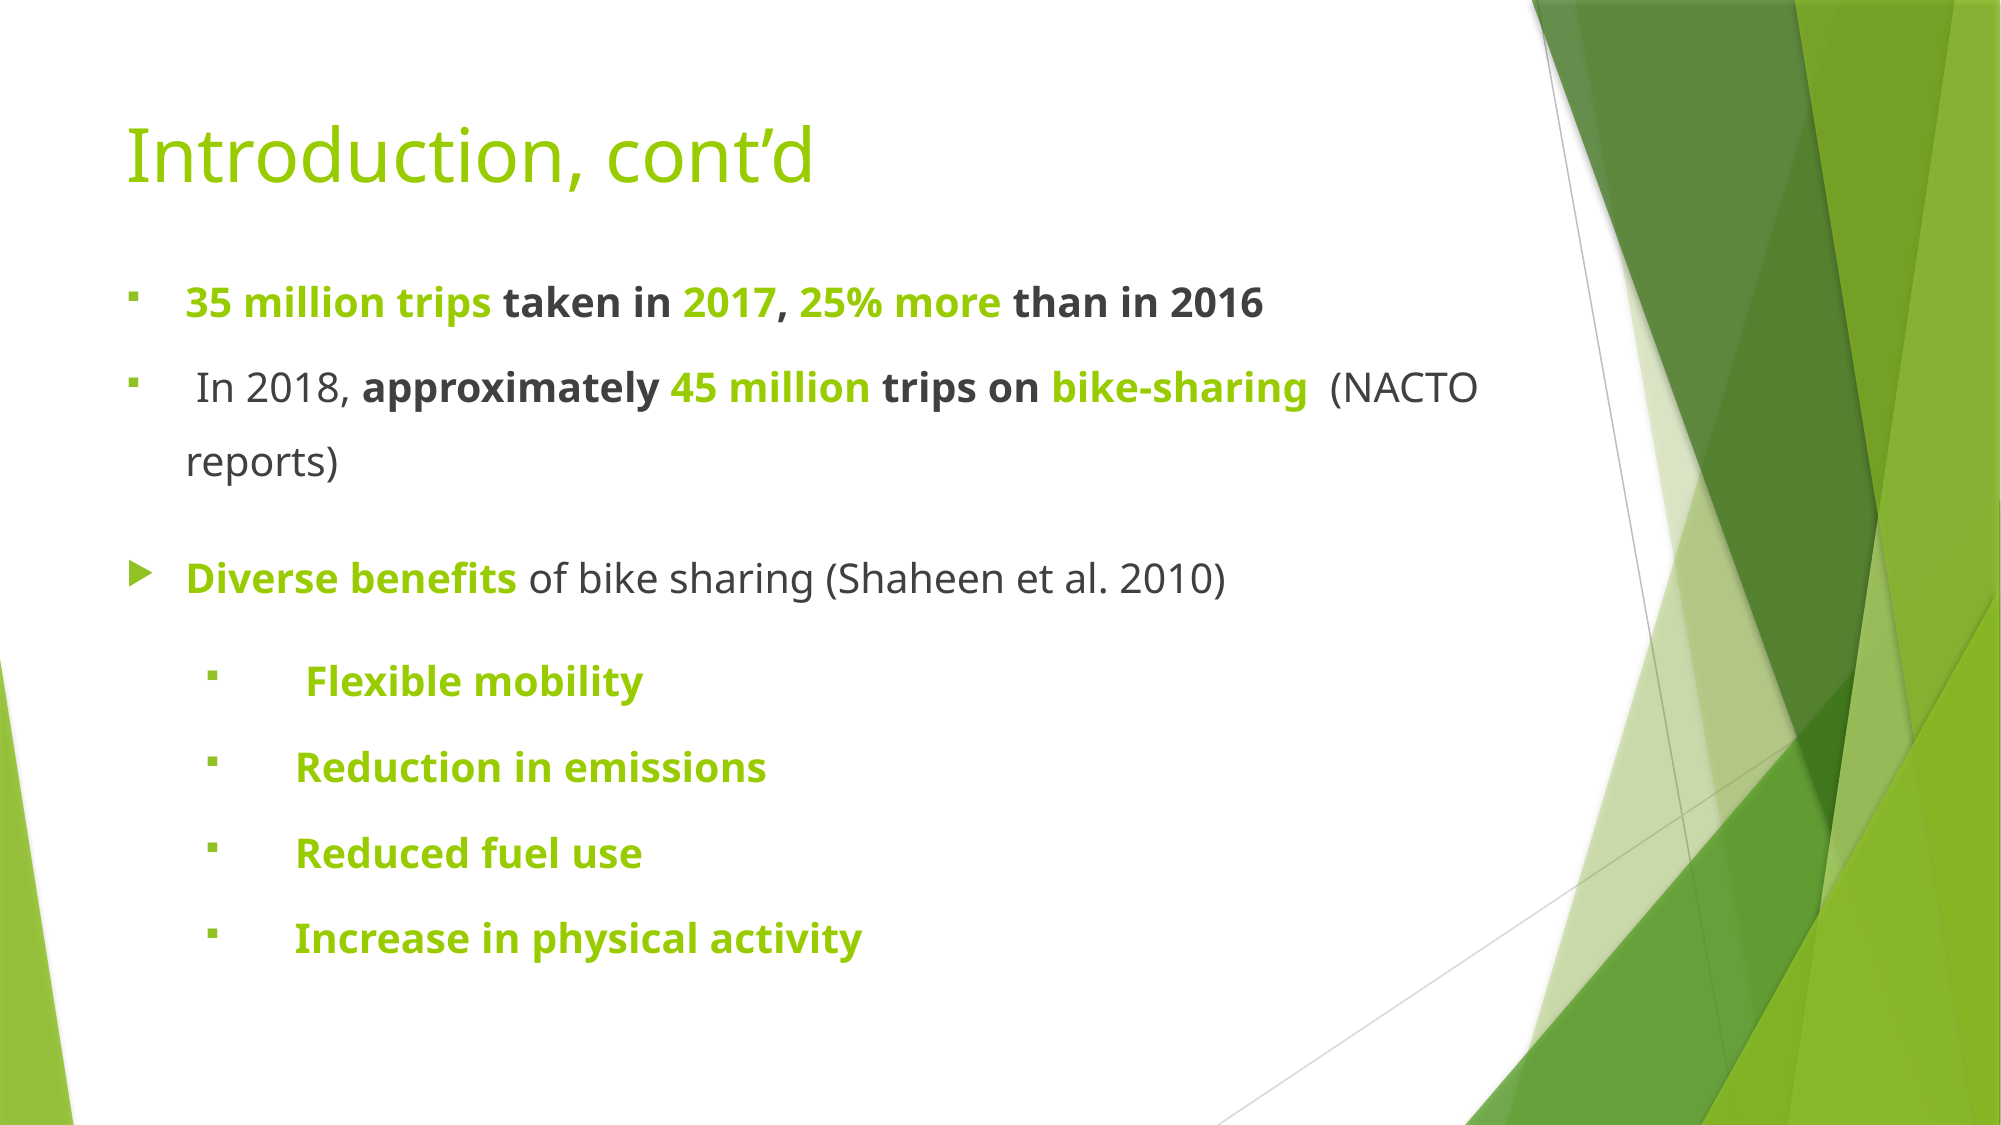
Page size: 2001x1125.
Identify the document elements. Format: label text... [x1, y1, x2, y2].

title Introduction, cont’d [111, 99, 1522, 244]
list 35 million trips taken in 2017, 25% more than in 2016 In 2018, approximately 45 million trips on bike-sharing (NACTO reports) Diverse benefits of bike sharing (Shaheen et al. 2010) Flexible mobility Reduction in emissions Reduced fuel use Increase in physical activity [111, 244, 1581, 975]
